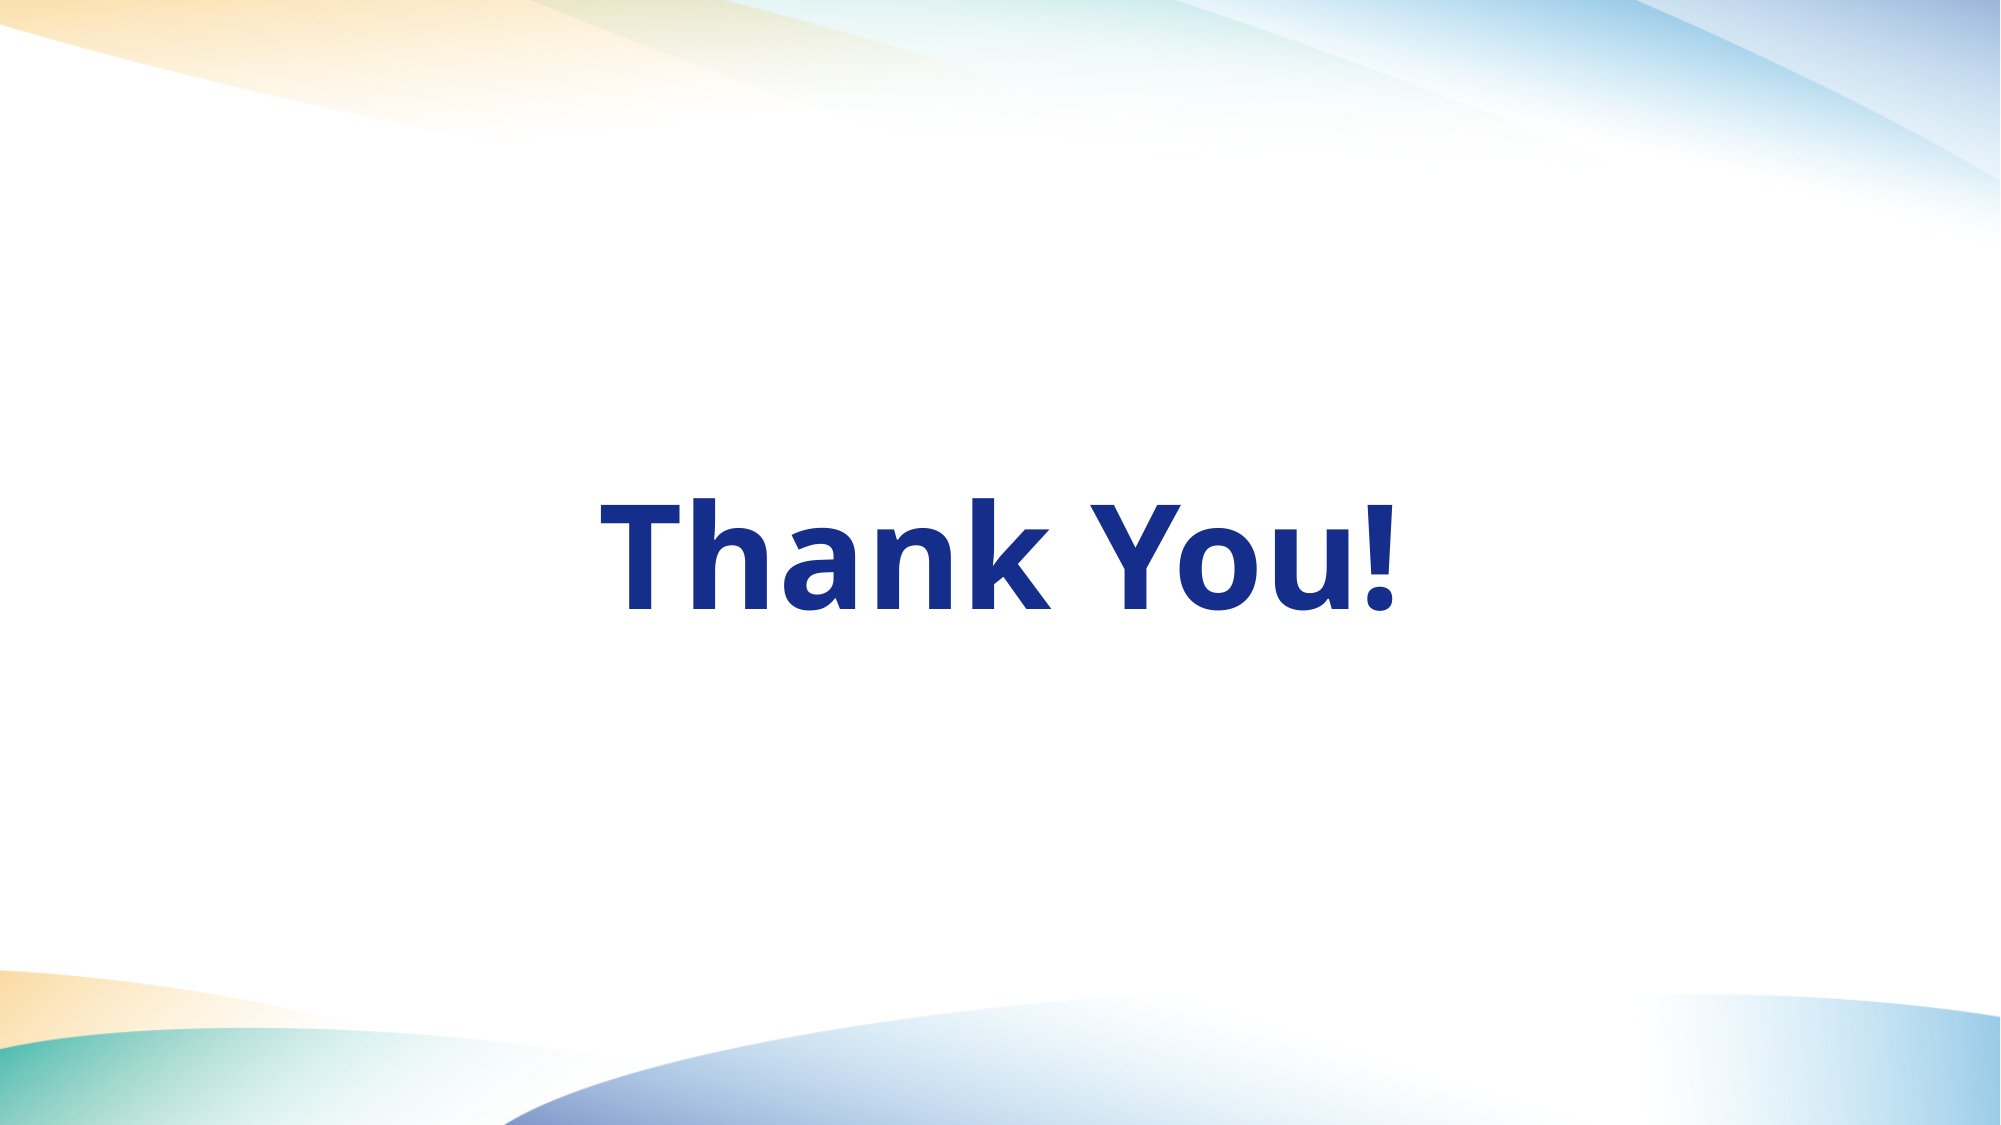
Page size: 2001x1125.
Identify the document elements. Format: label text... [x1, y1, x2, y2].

text_box Thank You! [319, 131, 1681, 994]
picture [0, 0, 2001, 1125]
